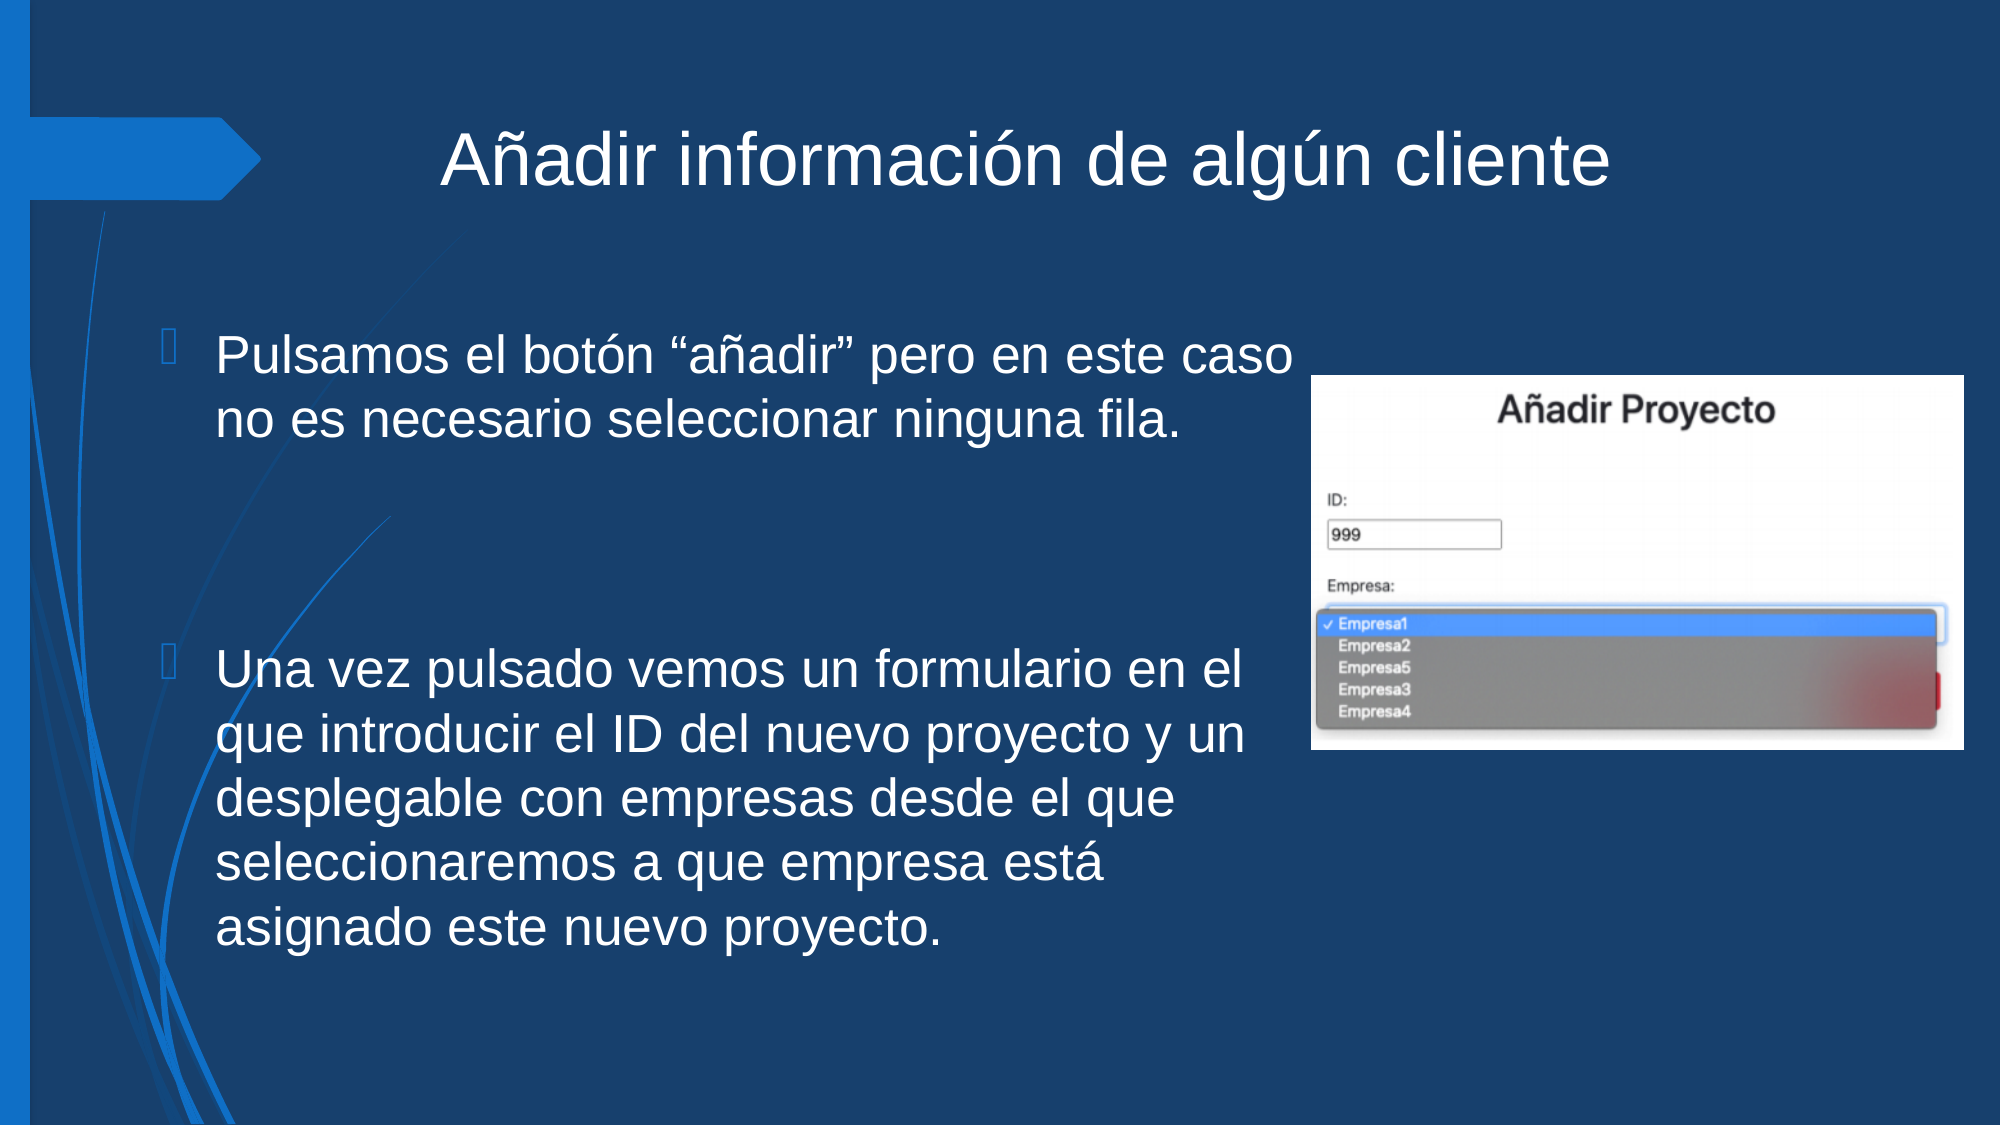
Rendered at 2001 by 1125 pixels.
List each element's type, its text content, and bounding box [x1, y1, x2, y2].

list Pulsamos el botón “añadir” pero en este caso no es necesario seleccionar ninguna fila. Una vez pulsado vemos un formulario en el que introducir el ID del nuevo proyecto y un desplegable con empresas desde el que seleccionaremos a que empresa está asignado este nuevo proyecto. [144, 312, 1312, 985]
title Añadir información de algún cliente [425, 102, 1888, 313]
picture [1310, 375, 1964, 750]
